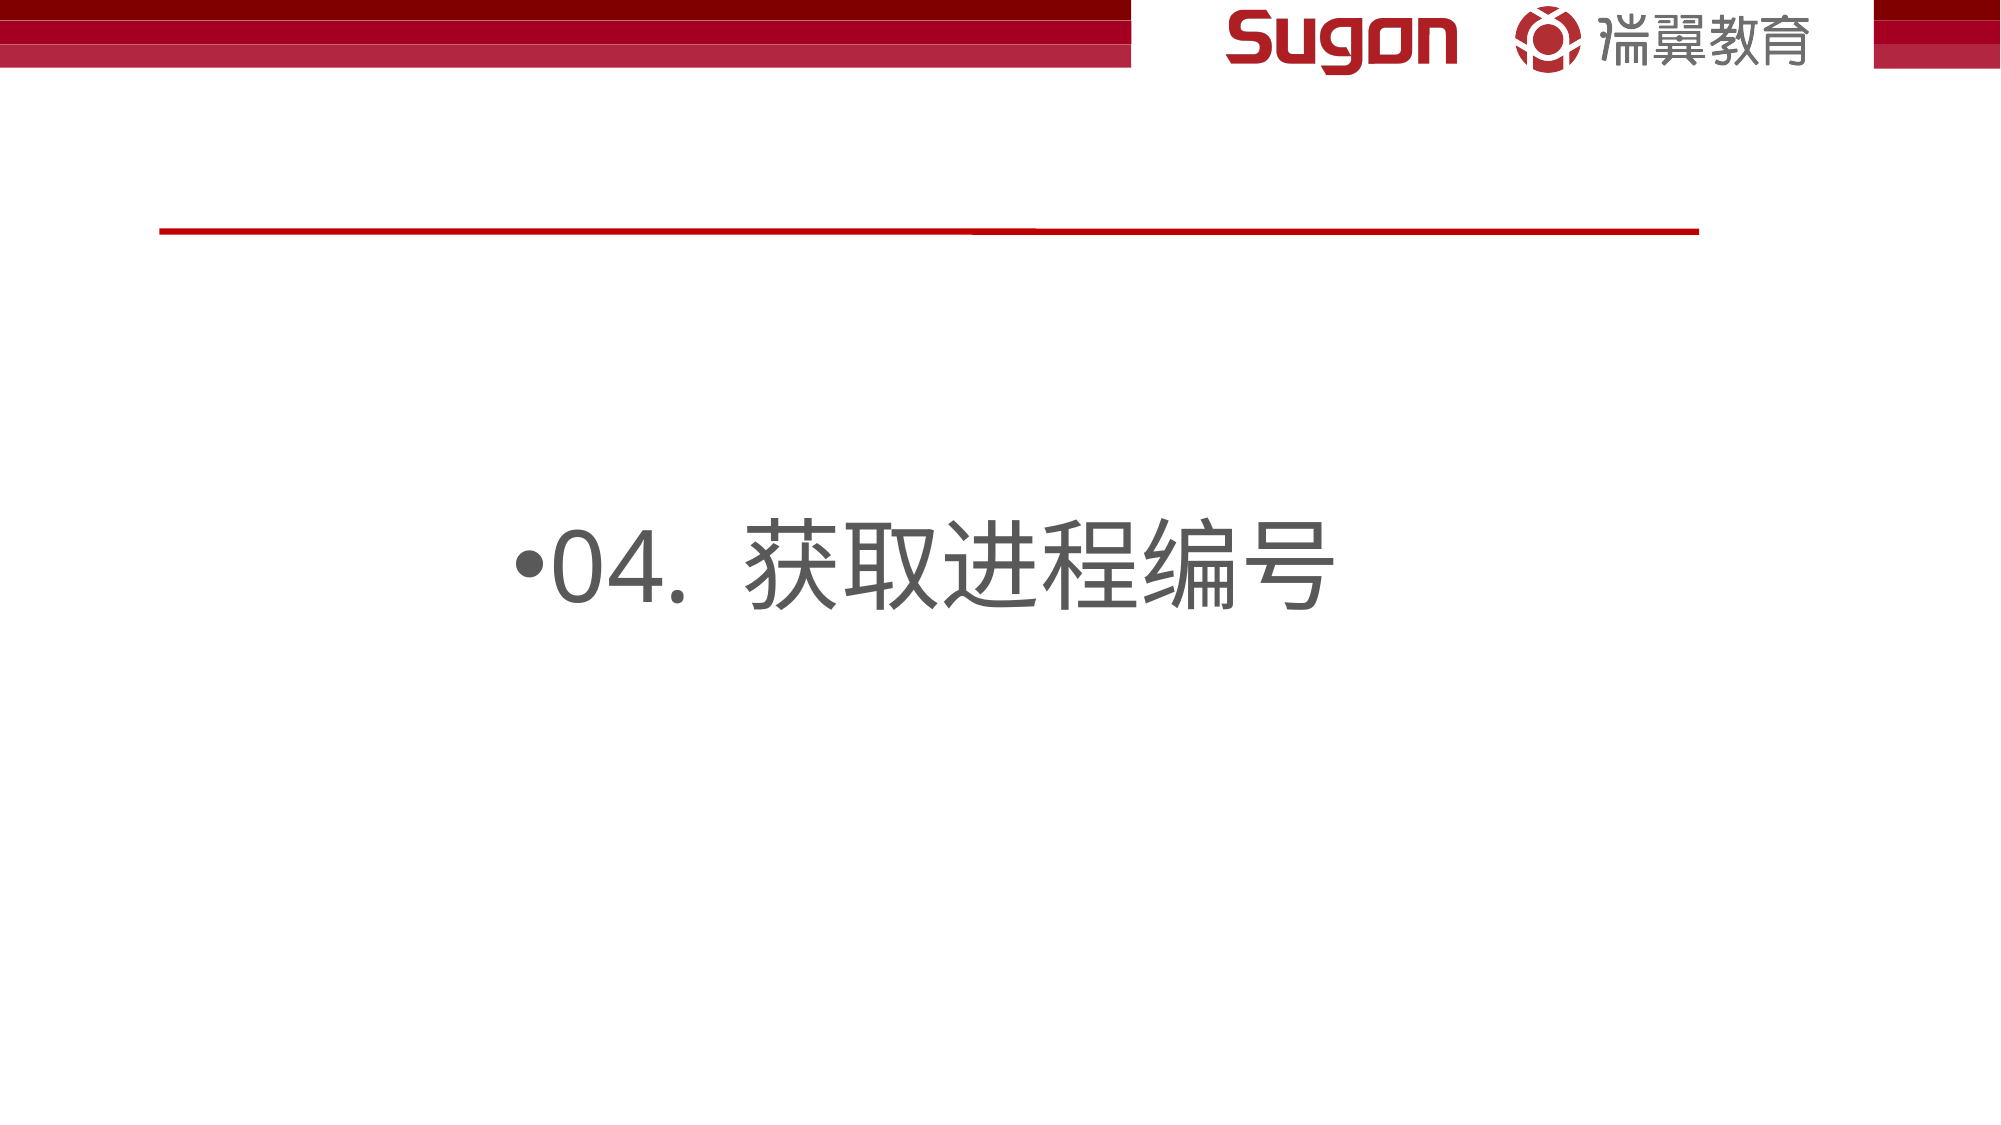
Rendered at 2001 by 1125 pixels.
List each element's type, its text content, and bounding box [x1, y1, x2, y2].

picture [1515, 6, 1809, 73]
picture [1194, 0, 1484, 102]
list 04. 获取进程编号 [153, 253, 1701, 1028]
